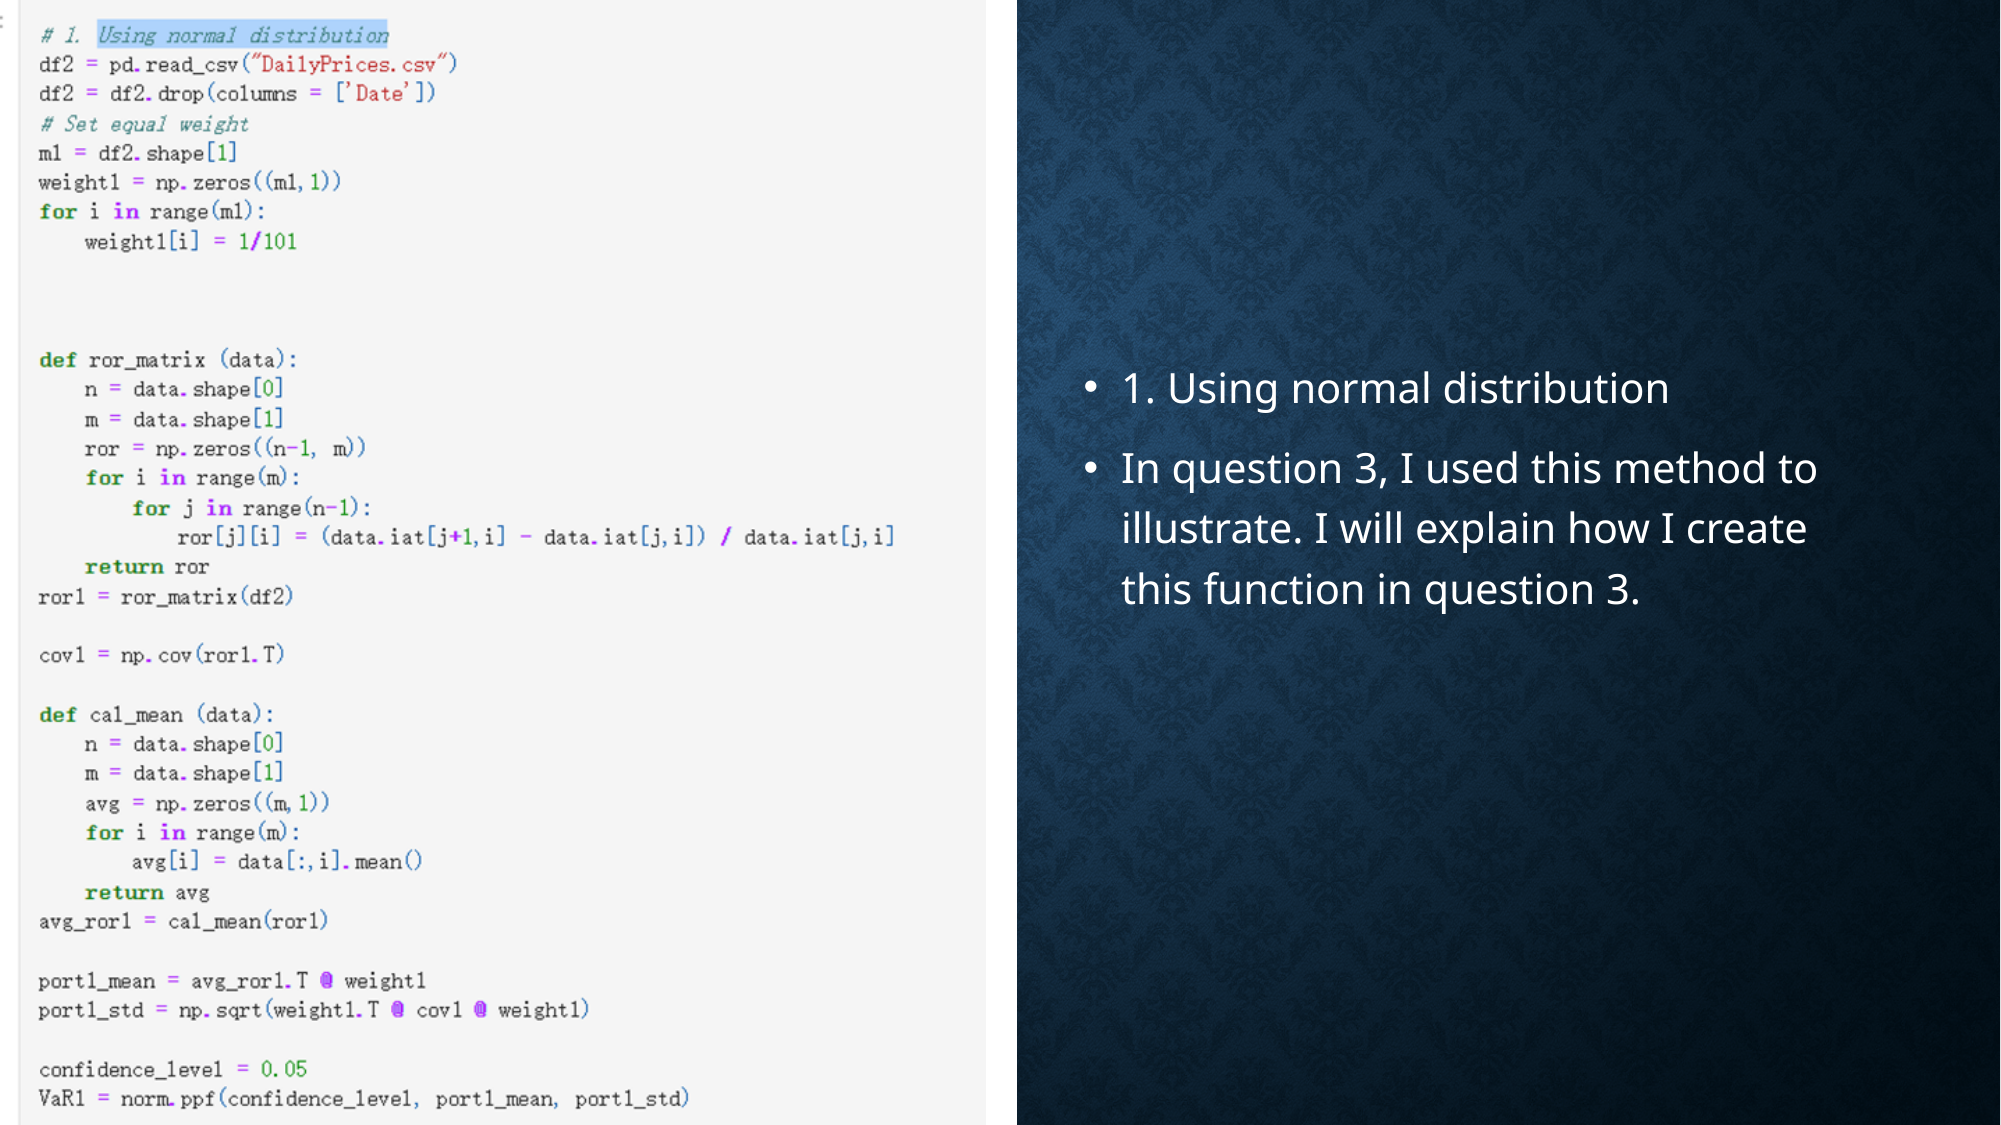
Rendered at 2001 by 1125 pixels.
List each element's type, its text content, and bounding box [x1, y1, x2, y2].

list 1. Using normal distribution In question 3, I used this method to illustrate. I will explain how I create this function in question 3. [1068, 343, 1849, 950]
picture [0, 0, 1001, 1125]
